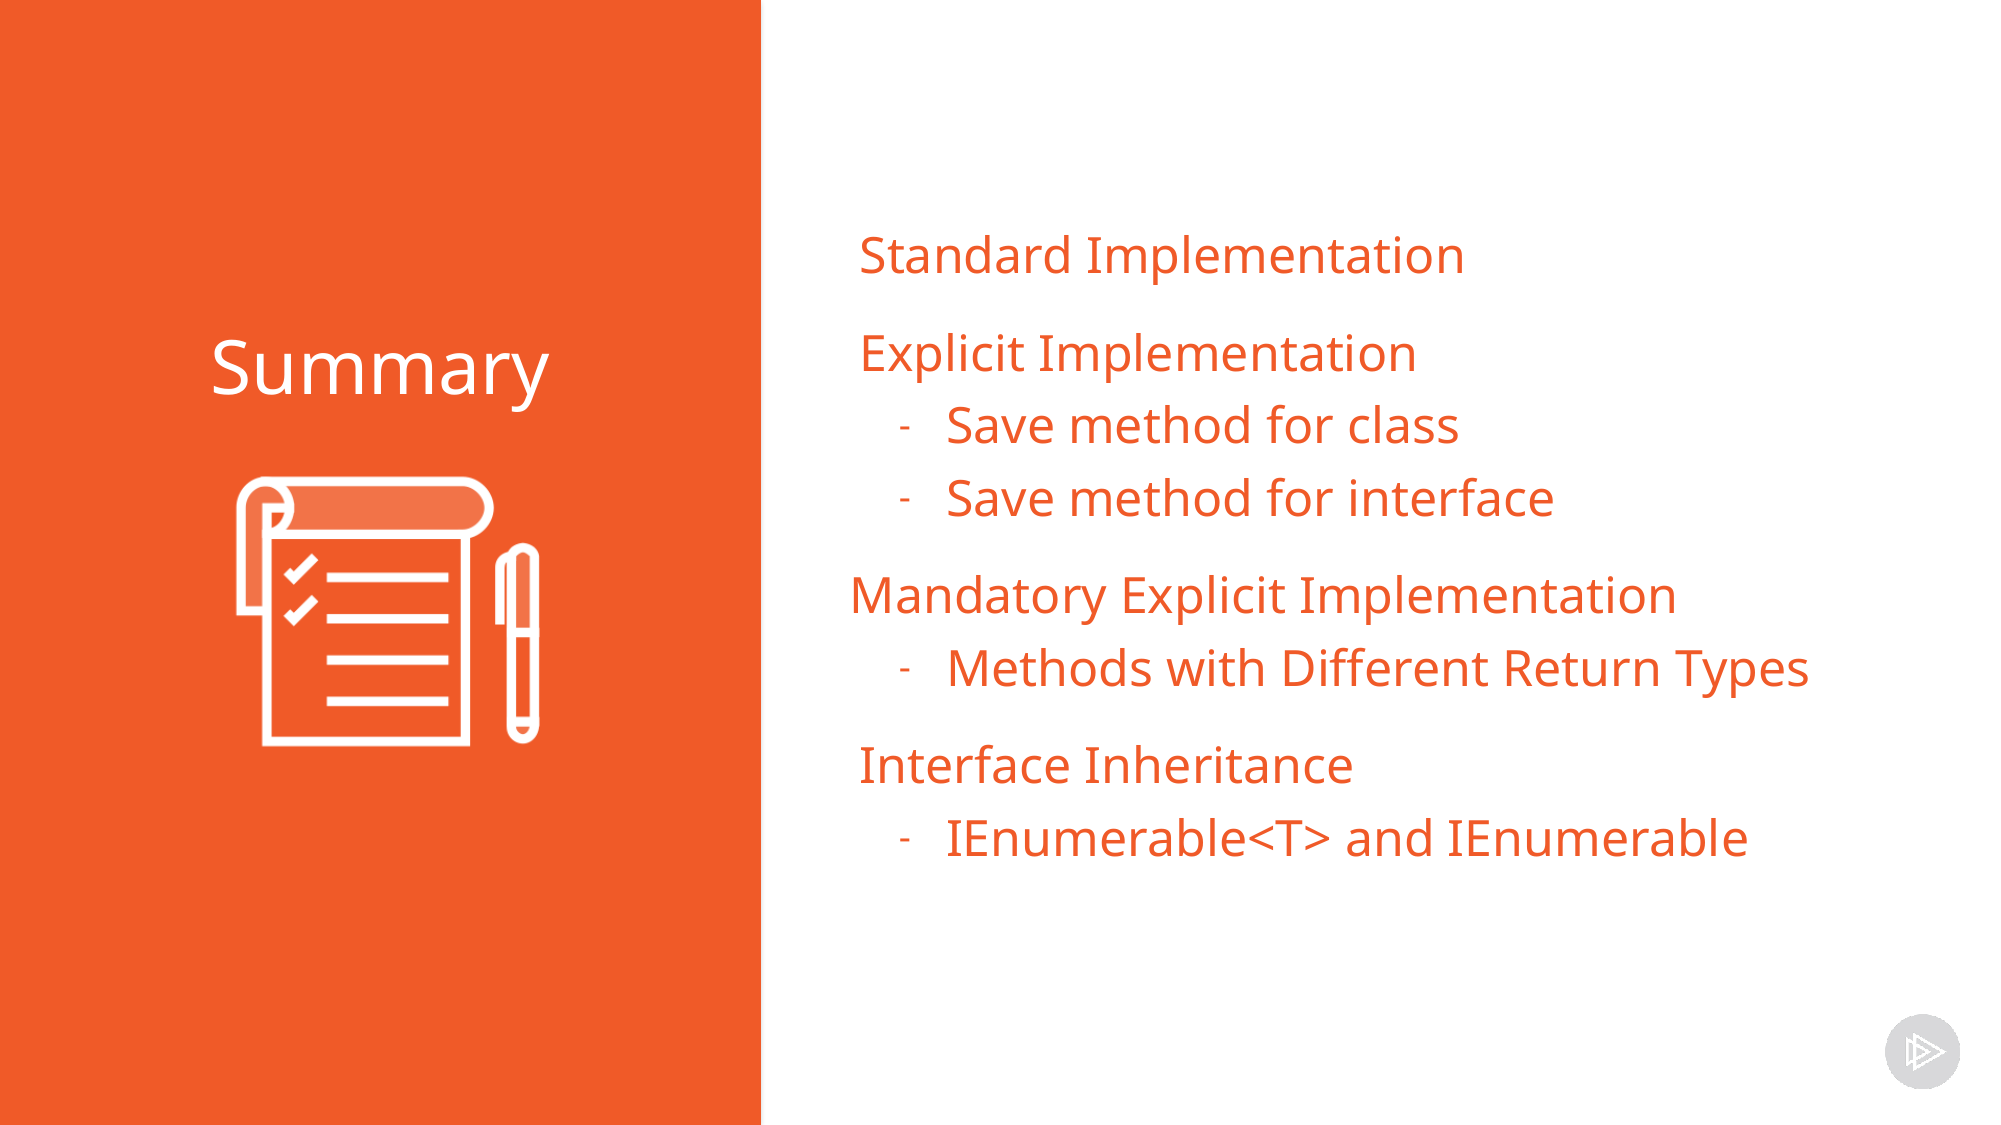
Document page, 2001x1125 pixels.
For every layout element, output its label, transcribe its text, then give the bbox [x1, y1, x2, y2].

picture [0, 0, 761, 1125]
list Summary [122, 299, 639, 410]
list Standard Implementation Explicit Implementation Save method for class Save method for interface Mandatory Explicit Implementation Methods with Different Return Types Interface Inheritance IEnumerable<T> and IEnumerable [849, 53, 1922, 1037]
